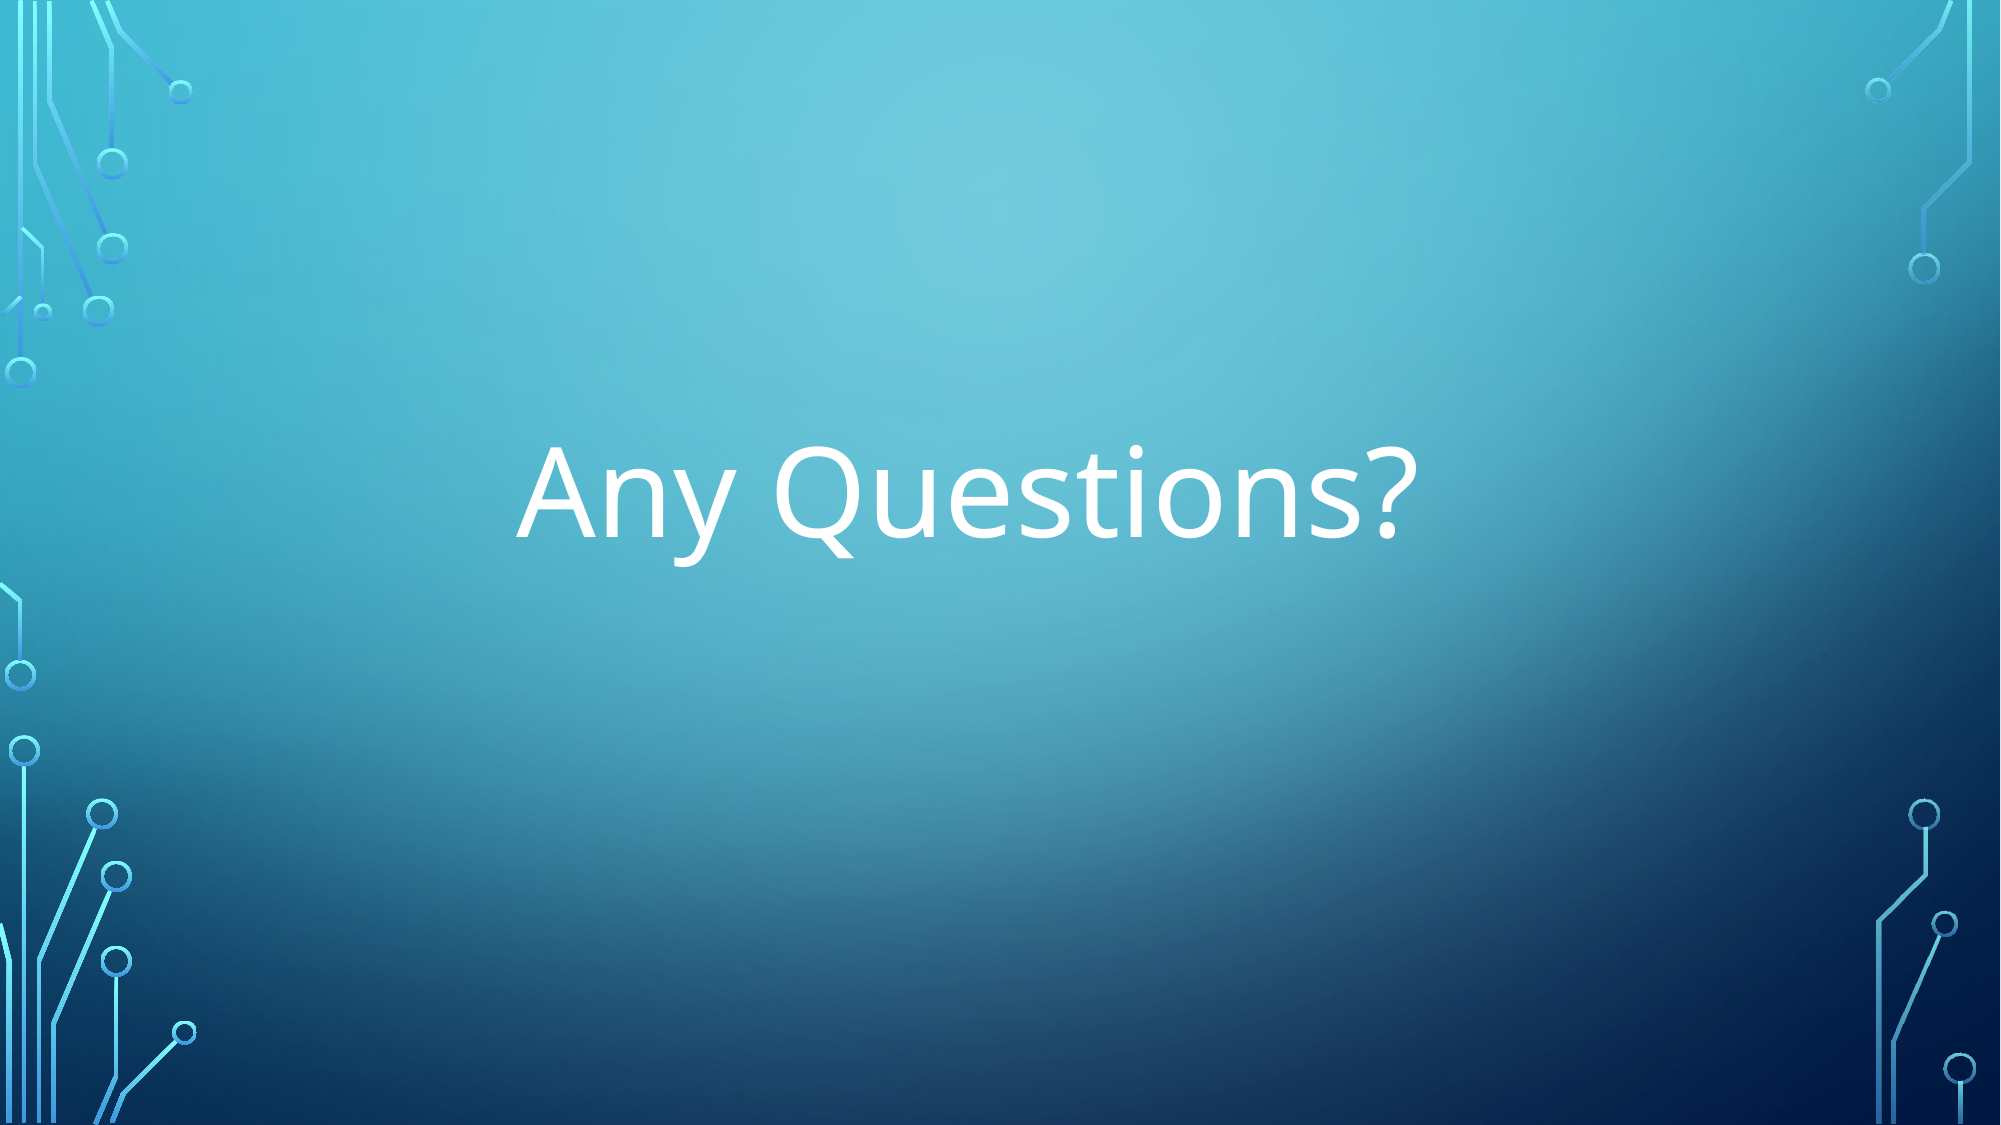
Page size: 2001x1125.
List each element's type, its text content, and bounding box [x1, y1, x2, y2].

text_box Any Questions? [253, 224, 1684, 962]
